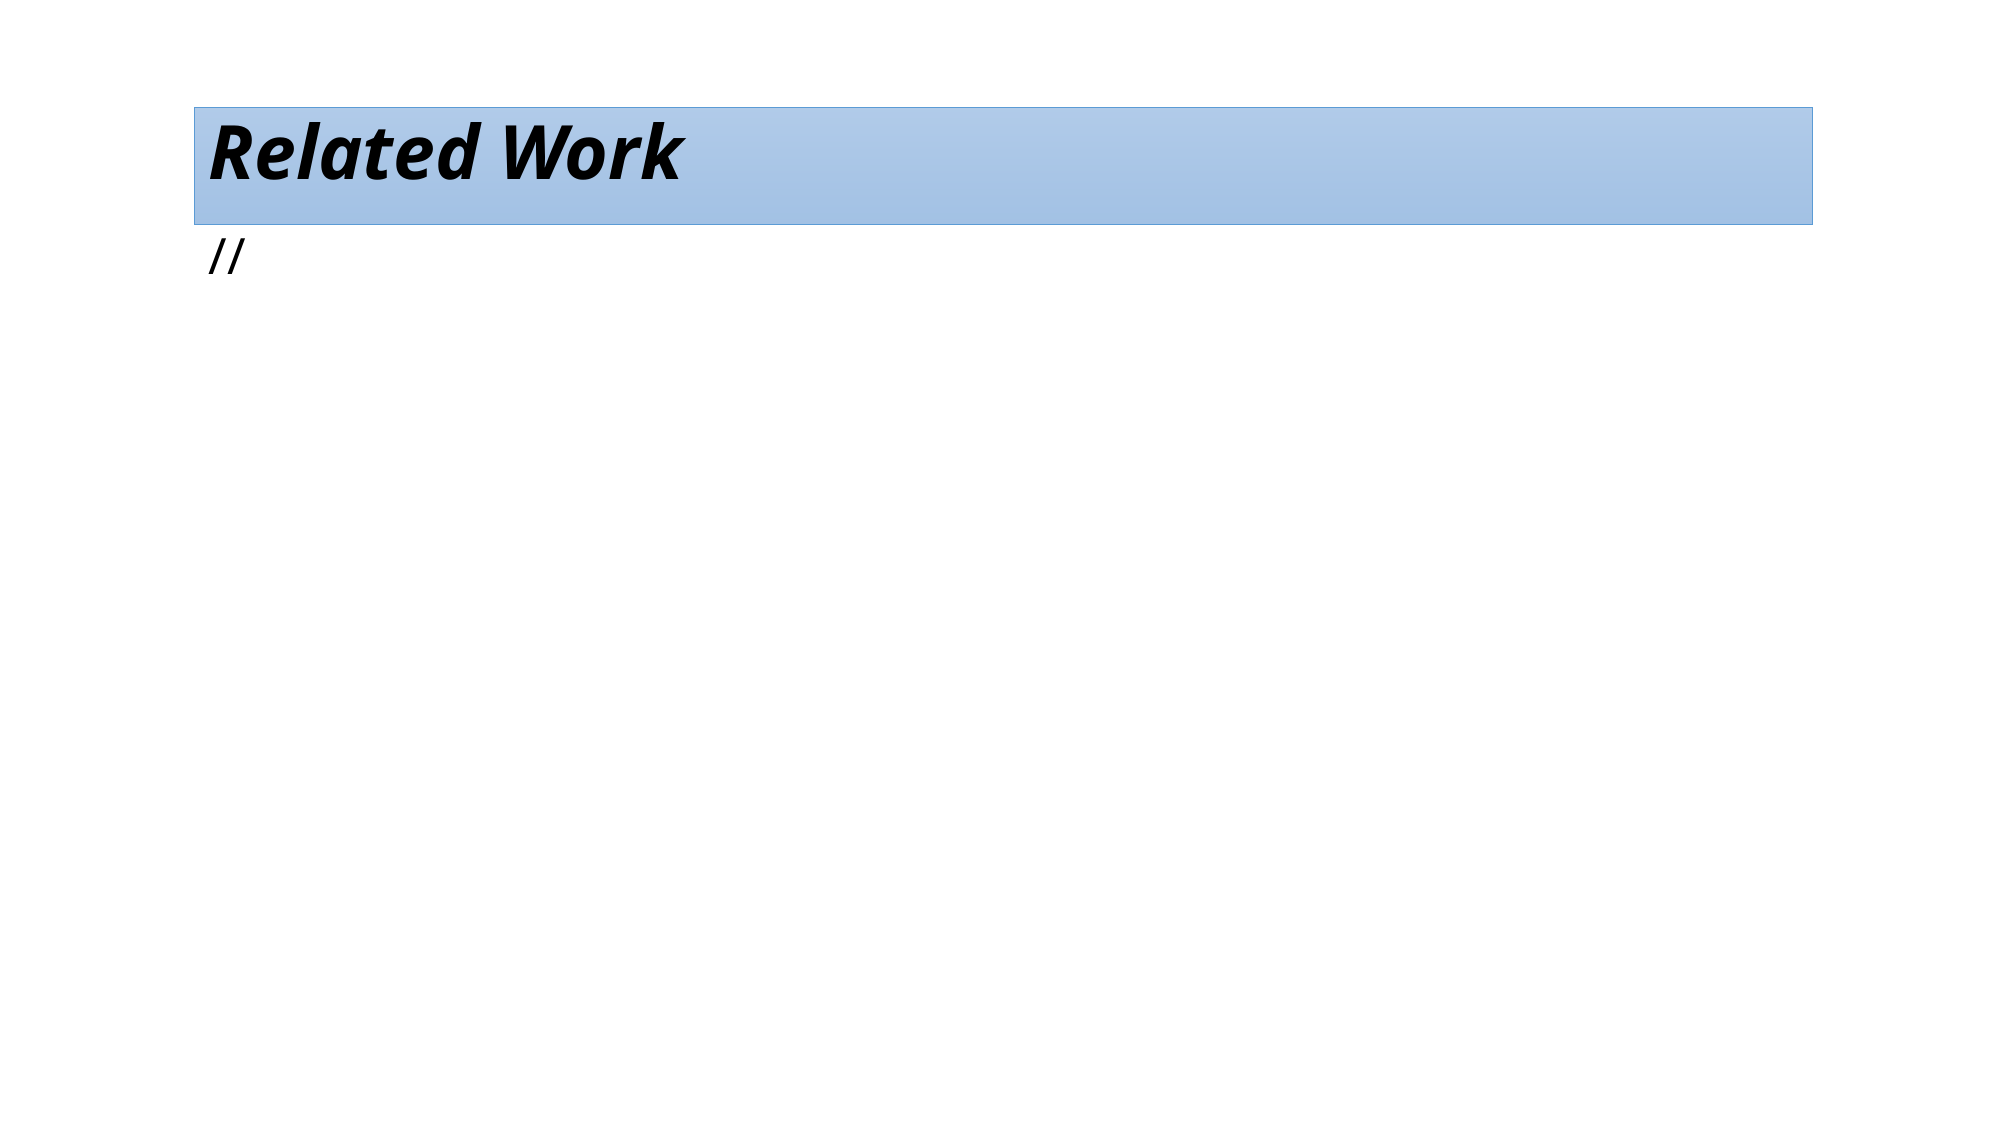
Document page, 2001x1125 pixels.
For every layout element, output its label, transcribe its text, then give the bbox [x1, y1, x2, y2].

text_box // [194, 224, 1813, 1025]
text_box Related Work [194, 107, 1813, 224]
